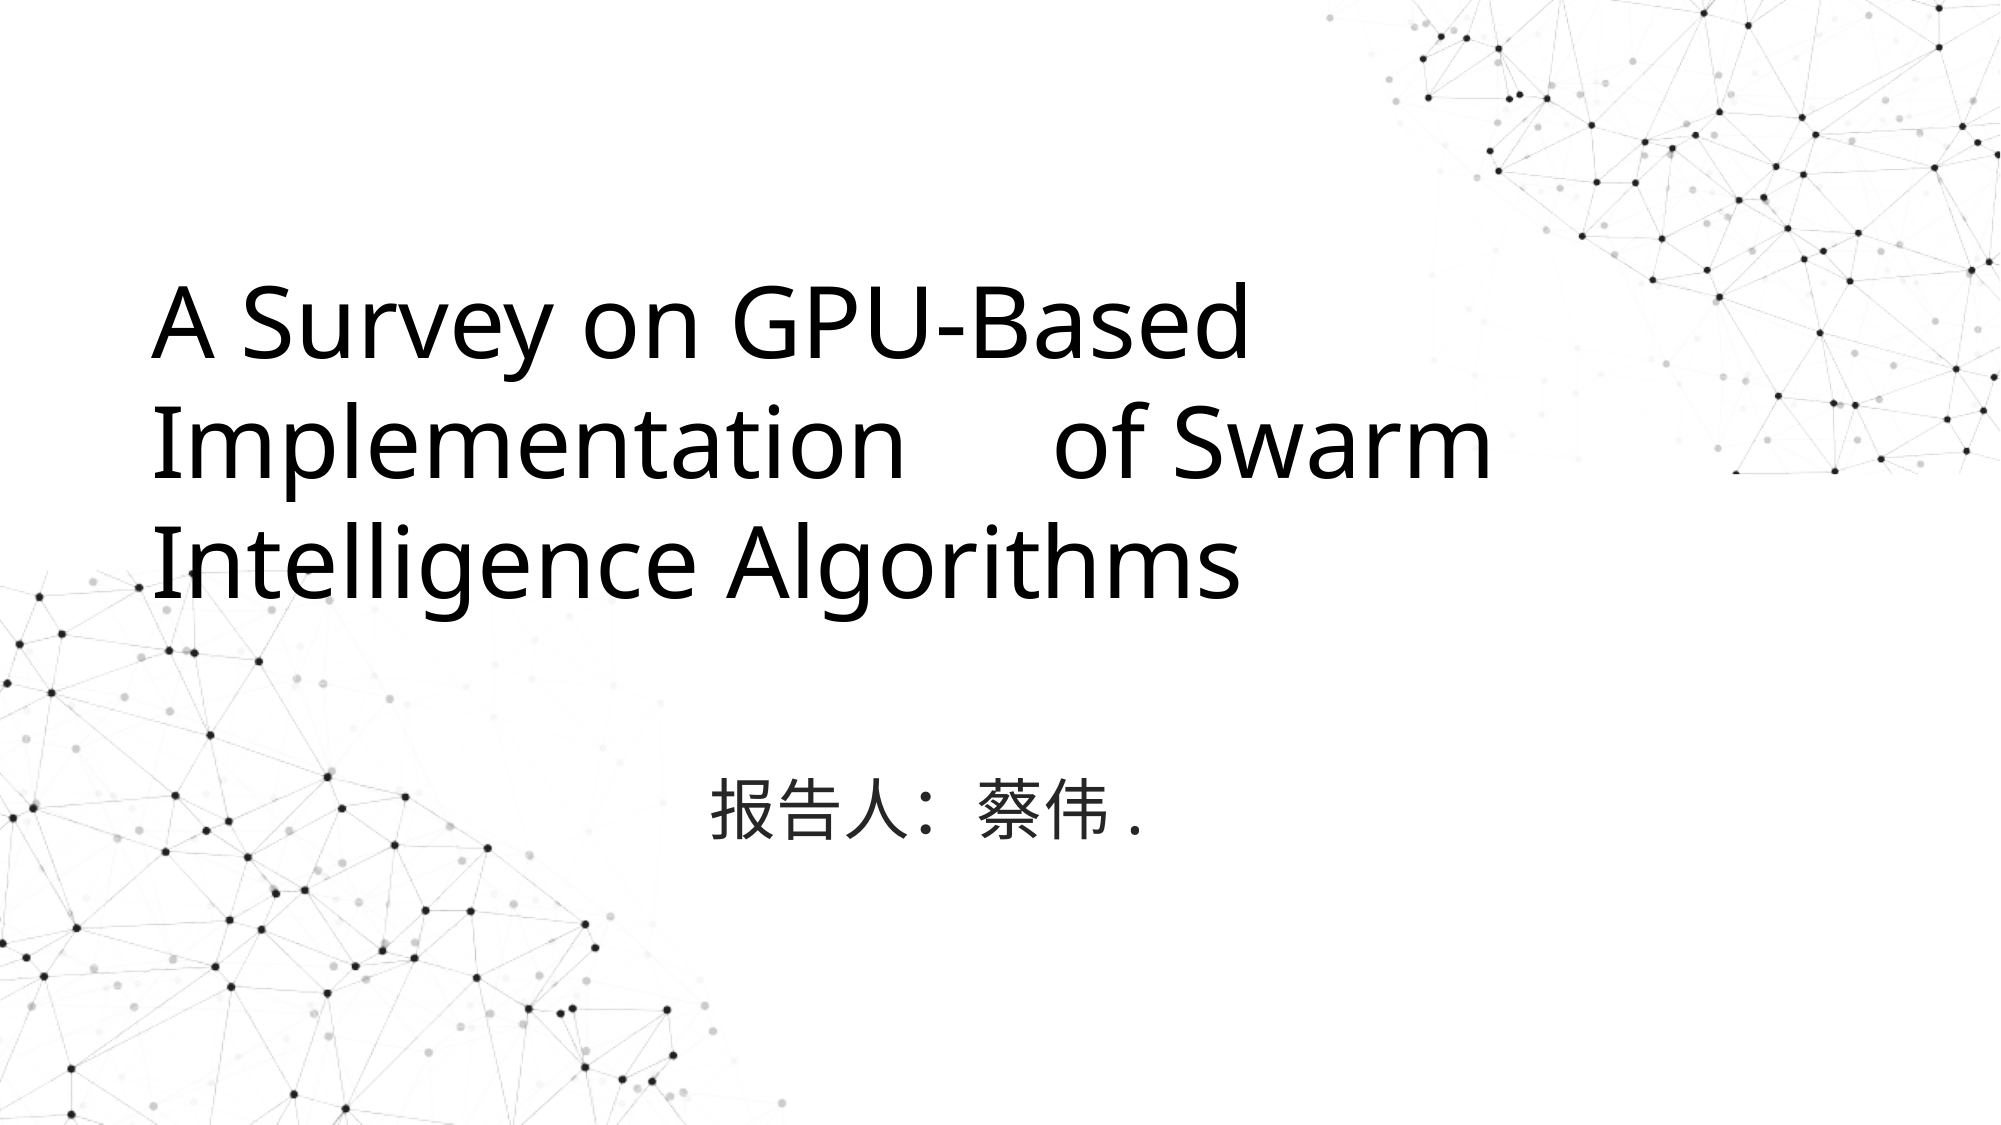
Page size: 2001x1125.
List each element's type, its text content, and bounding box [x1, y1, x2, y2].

text_box 报告人：蔡伟. [827, 720, 1593, 855]
picture [1292, 0, 2000, 528]
text_box A Survey on GPU-Based Implementation of Swarm Intelligence Algorithms [136, 251, 1930, 627]
picture [0, 508, 827, 1125]
